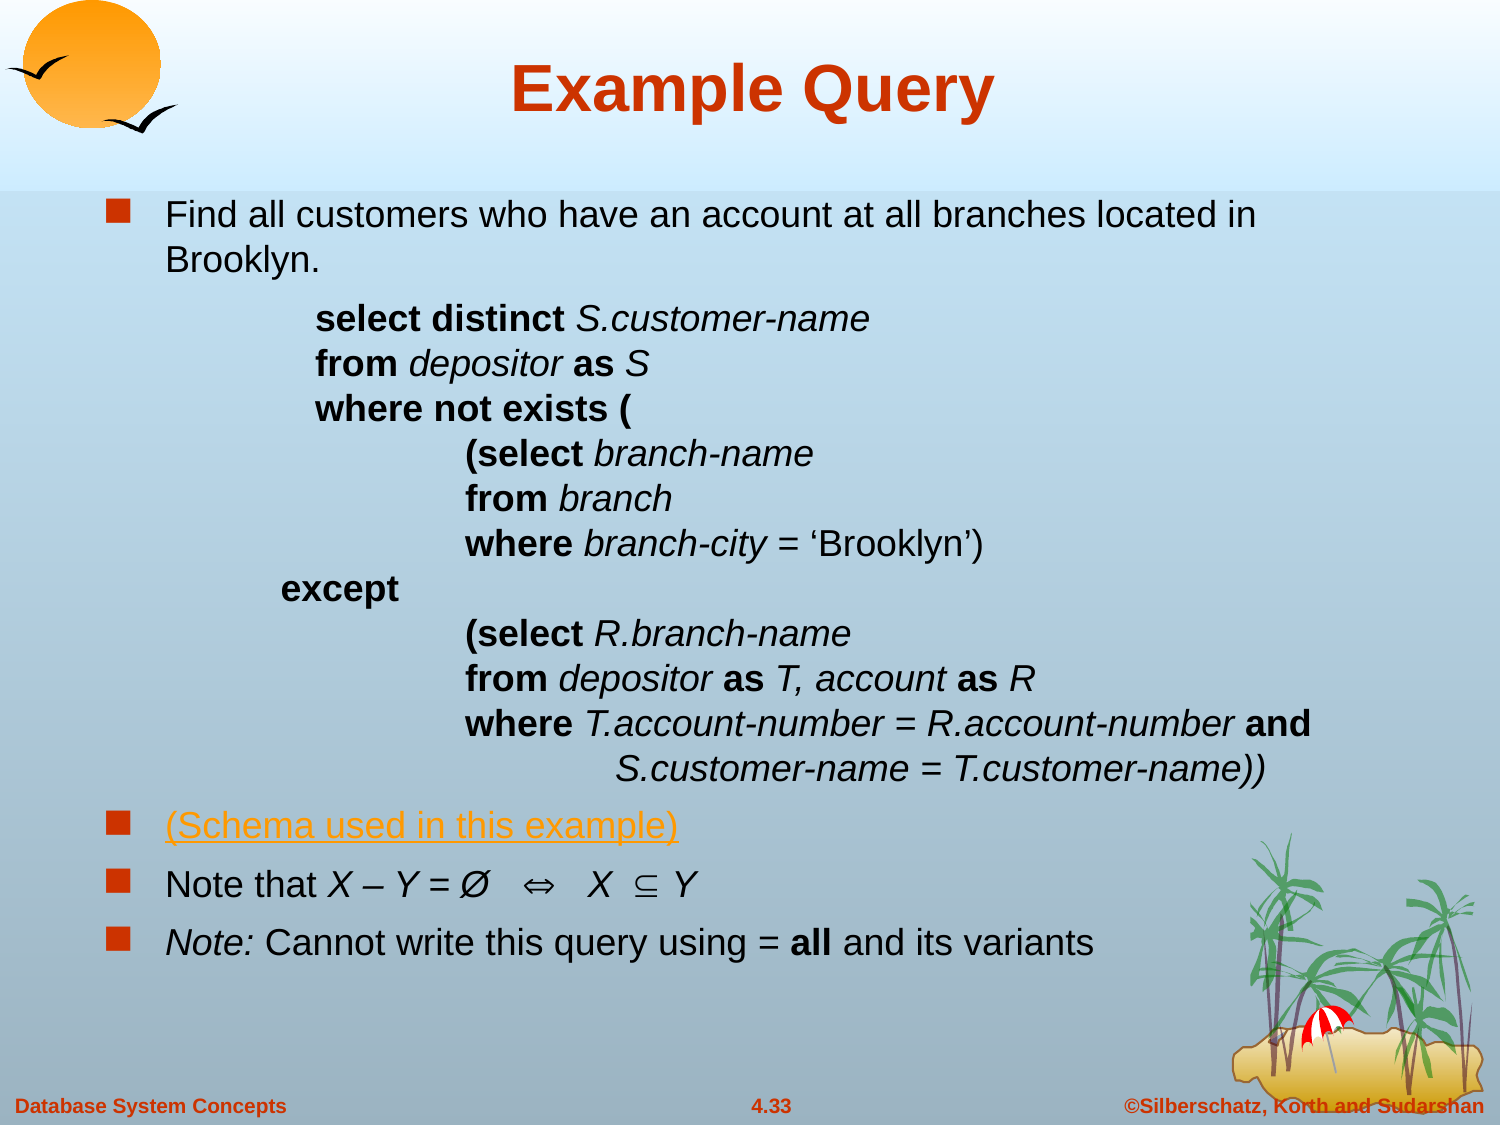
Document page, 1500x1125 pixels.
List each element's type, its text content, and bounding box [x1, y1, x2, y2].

title Example Query [90, 32, 1416, 134]
list Find all customers who have an account at all branches located in Brooklyn. select distinct S.customer-name from depositor as S where not exists ( (select branch-name from branch where branch-city = ‘Brooklyn’) except (select R.branch-name from depositor as T, account as R where T.account-number = R.account-number and S.customer-name = T.customer-name)) (Schema used in this example) Note that X – Y = Ø  X Y Note: Cannot write this query using = all and its variants [93, 182, 1382, 984]
